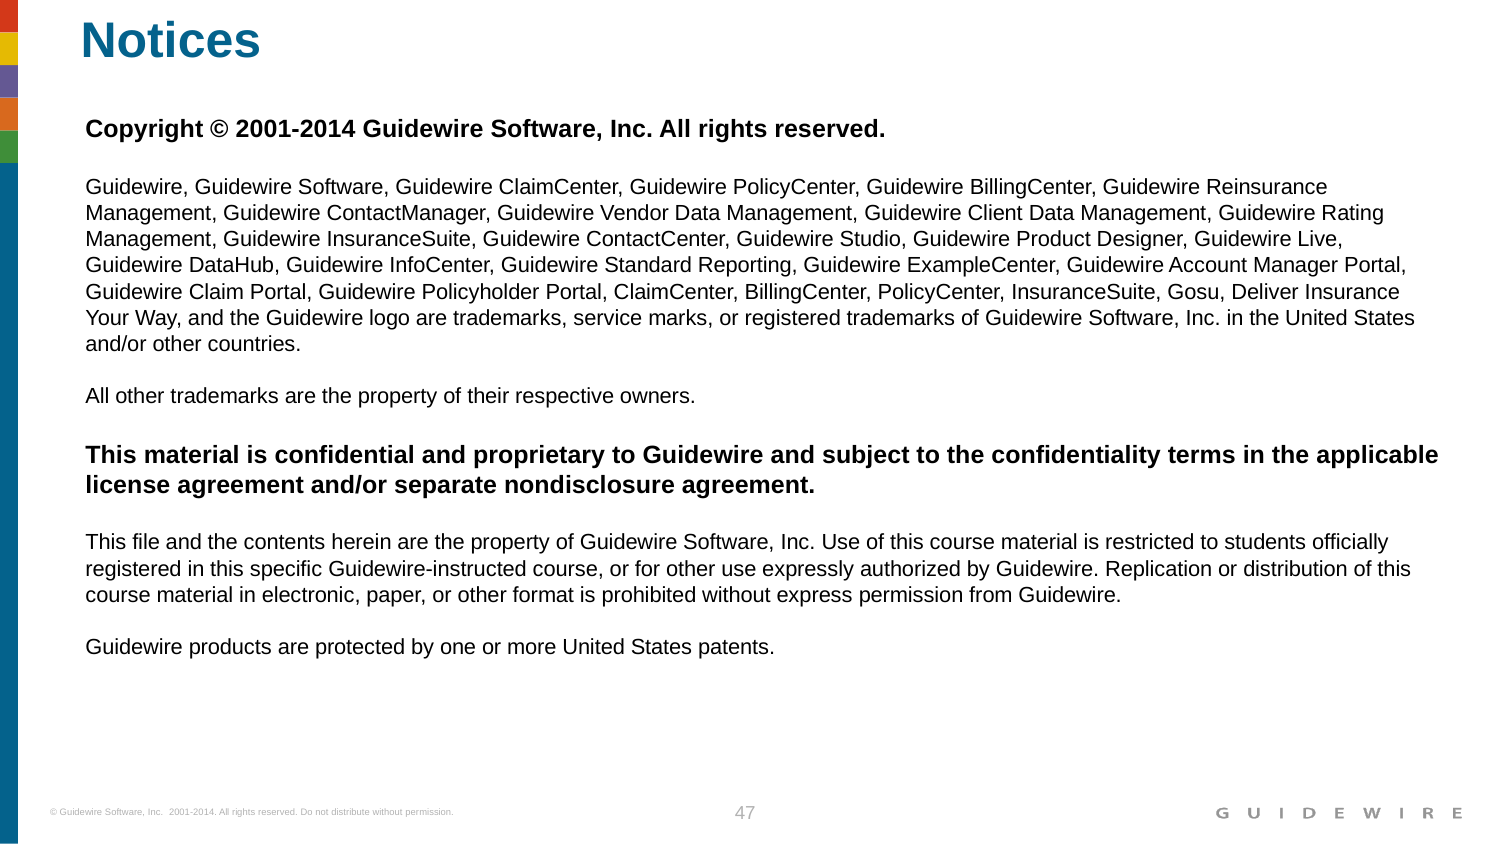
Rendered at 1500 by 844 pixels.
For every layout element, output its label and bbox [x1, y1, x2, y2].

picture [1215, 805, 1480, 822]
